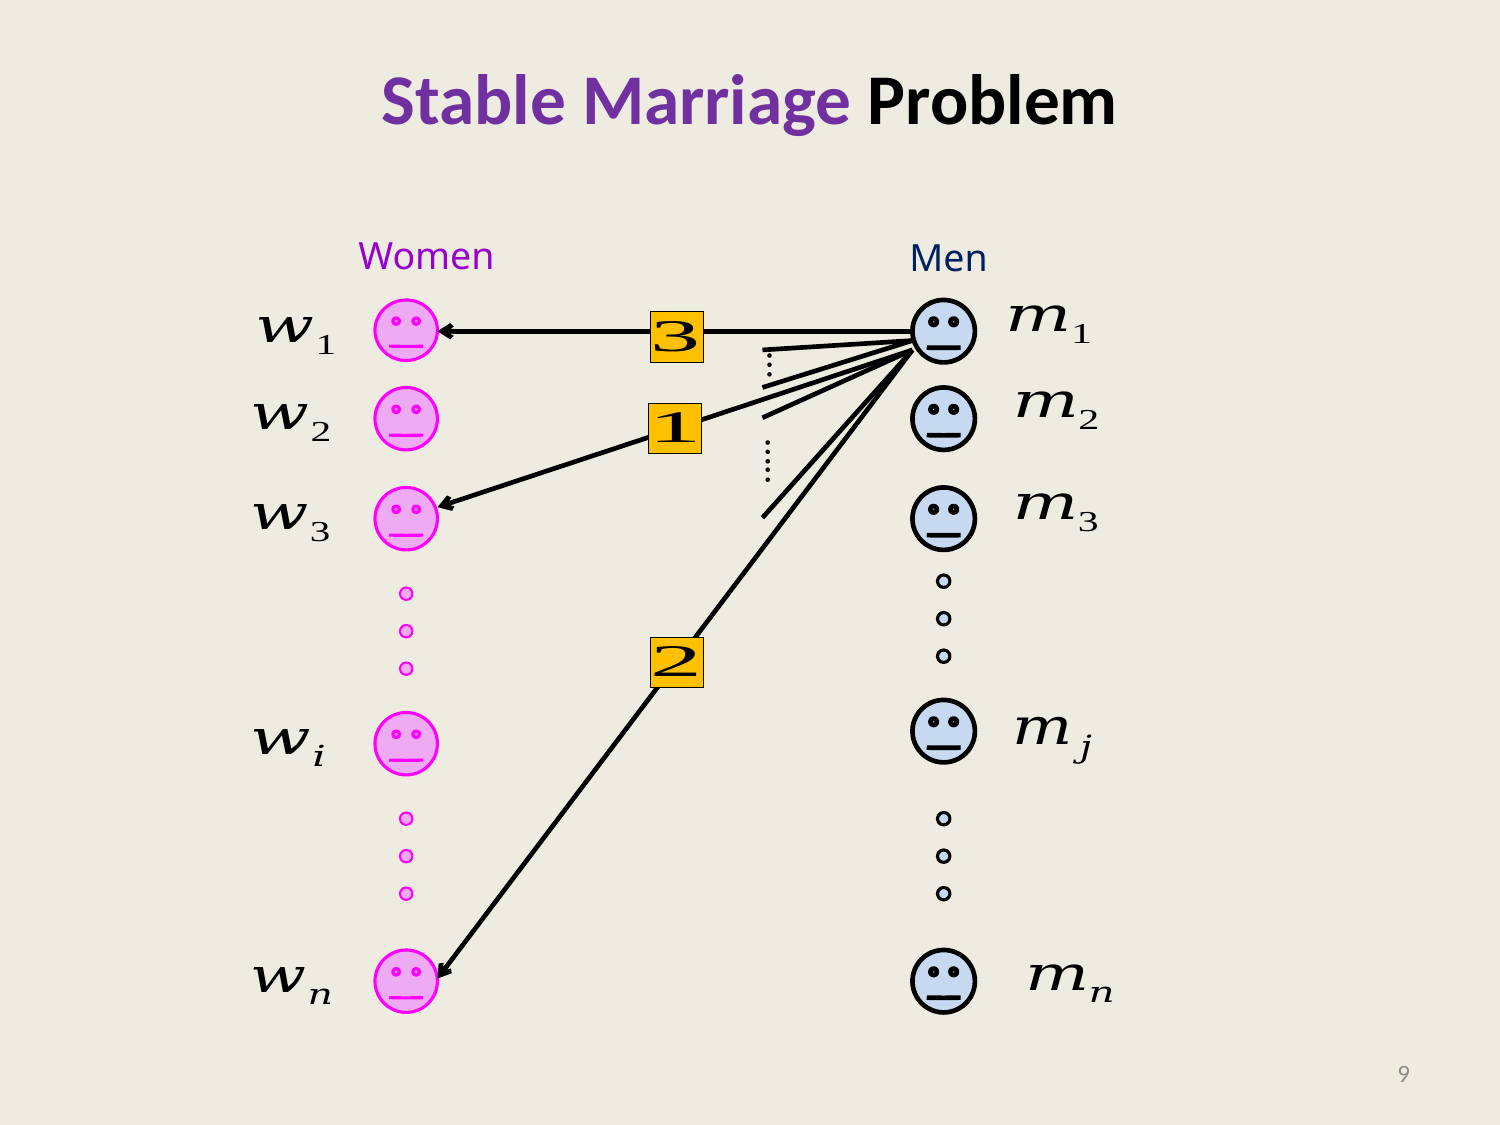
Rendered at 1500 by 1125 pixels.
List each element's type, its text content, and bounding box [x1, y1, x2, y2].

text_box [749, 337, 913, 519]
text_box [1004, 289, 1116, 1009]
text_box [374, 299, 438, 1013]
text_box Women [343, 224, 510, 285]
title Stable Marriage Problem [75, 45, 1425, 233]
text_box Men [894, 226, 1003, 287]
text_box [437, 349, 913, 979]
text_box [912, 299, 976, 1013]
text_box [249, 299, 338, 1011]
slide_number 9 [1074, 1042, 1425, 1103]
